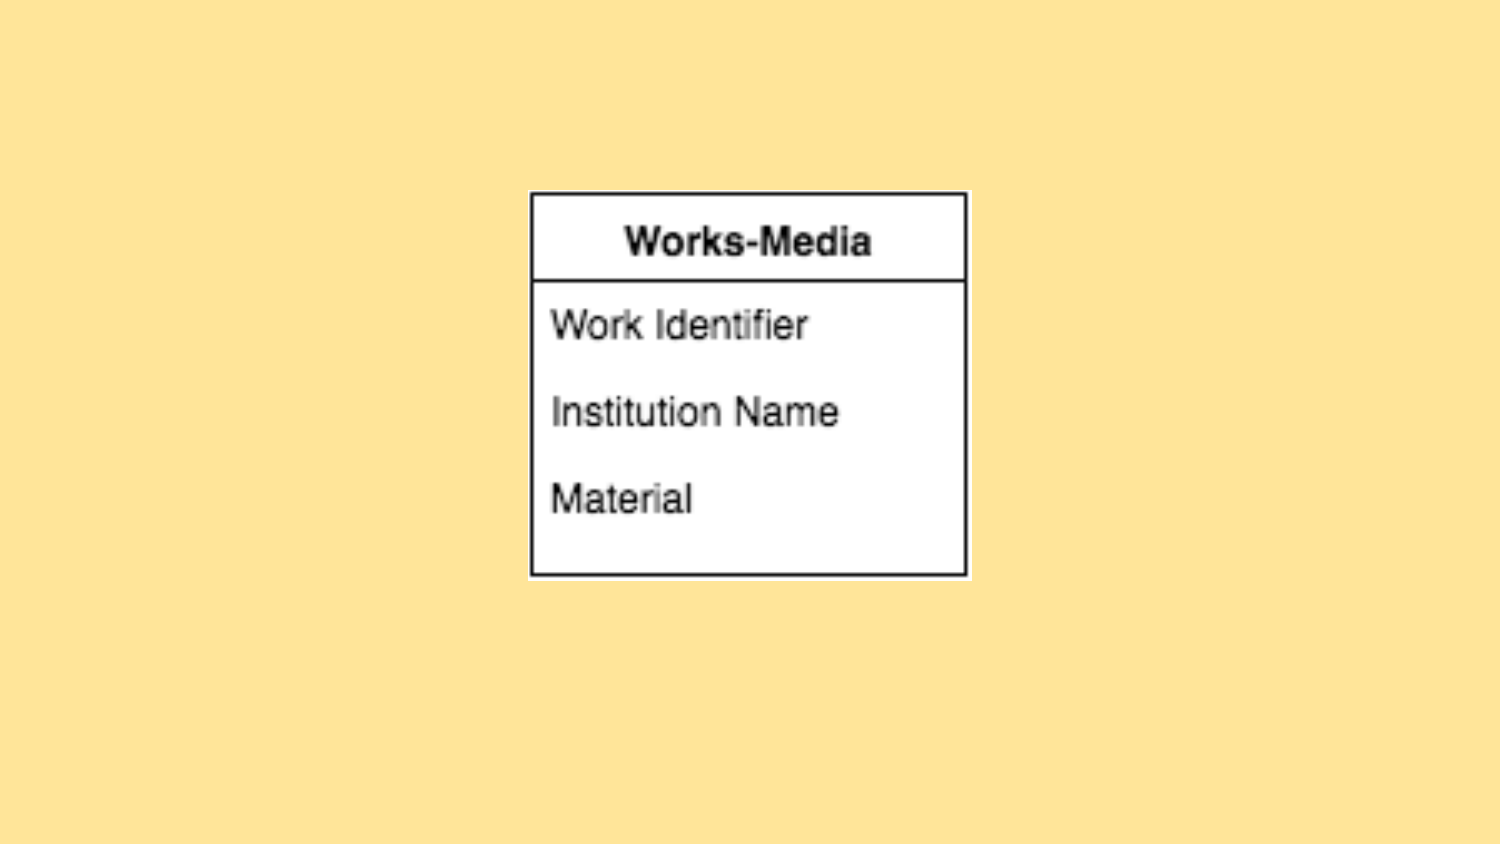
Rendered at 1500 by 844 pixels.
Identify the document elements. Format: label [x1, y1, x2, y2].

picture [527, 190, 973, 582]
